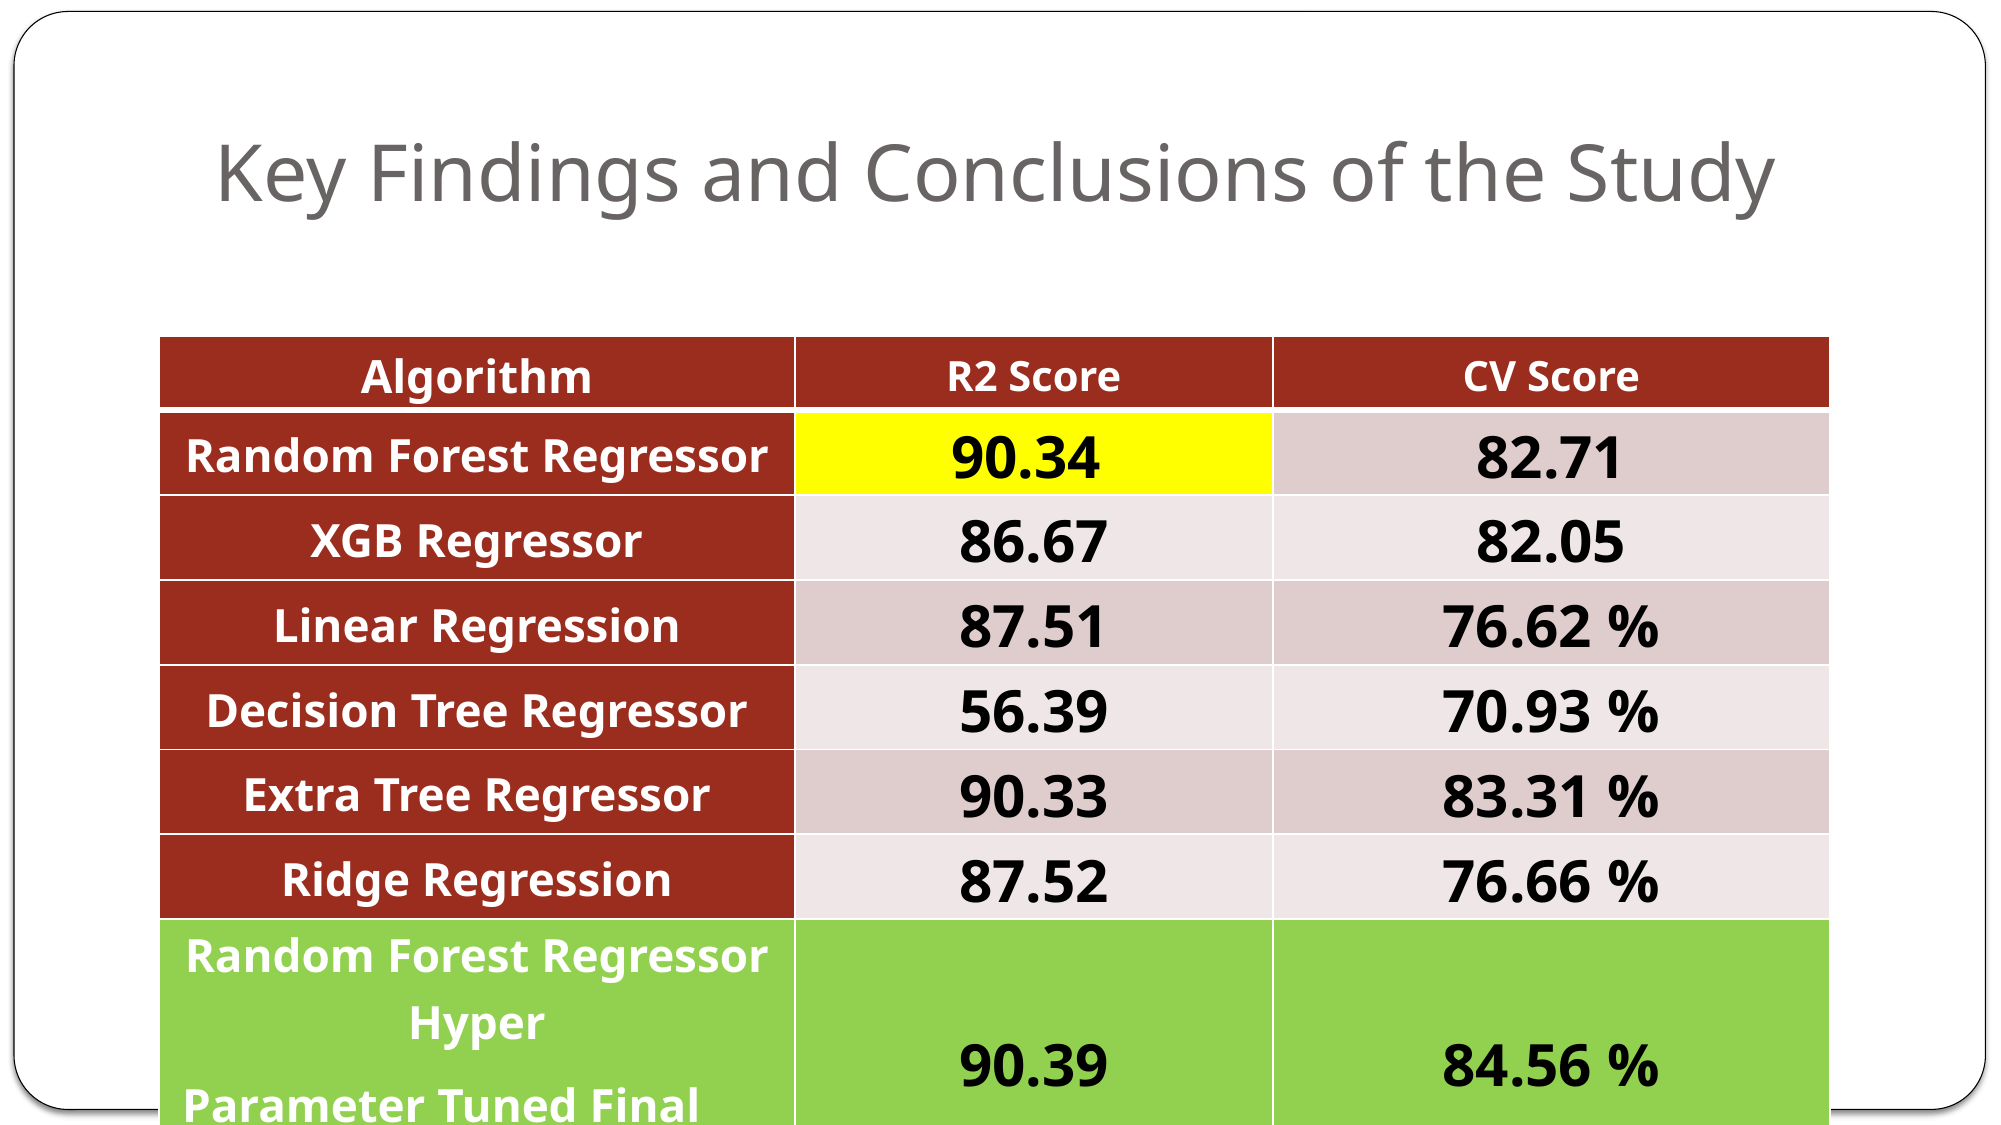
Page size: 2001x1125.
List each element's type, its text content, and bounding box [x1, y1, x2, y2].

table_cell 83.31 % [1274, 750, 1829, 833]
table_cell 90.39 [796, 920, 1272, 1125]
table_cell Random Forest Regressor [160, 413, 794, 494]
table_cell Ridge Regression [160, 835, 794, 918]
table_header R2 Score [796, 337, 1272, 407]
table_cell 87.52 [796, 835, 1272, 918]
table_cell 86.67 [796, 496, 1272, 579]
table_cell 76.62 % [1274, 581, 1829, 664]
table_cell XGB Regressor [160, 496, 794, 579]
table_cell 90.33 [796, 750, 1272, 833]
table_header CV Score [1274, 337, 1829, 407]
table_cell 87.51 [796, 581, 1272, 664]
table_cell Decision Tree Regressor [160, 666, 794, 749]
table_cell 90.34 [796, 413, 1272, 494]
table_cell 84.56 % [1274, 920, 1829, 1125]
table_cell 82.05 [1274, 496, 1829, 579]
table_cell Random Forest Regressor Hyper Parameter Tuned Final Model [160, 920, 794, 1125]
table_cell Extra Tree Regressor [160, 750, 794, 833]
table_cell 70.93 % [1274, 666, 1829, 749]
table_cell Linear Regression [160, 581, 794, 664]
table_header Algorithm [160, 337, 794, 407]
table_cell 76.66 % [1274, 835, 1829, 918]
title Key Findings and Conclusions of the Study [200, 45, 1900, 233]
table_cell 56.39 [796, 666, 1272, 749]
table_cell 82.71 [1274, 413, 1829, 494]
